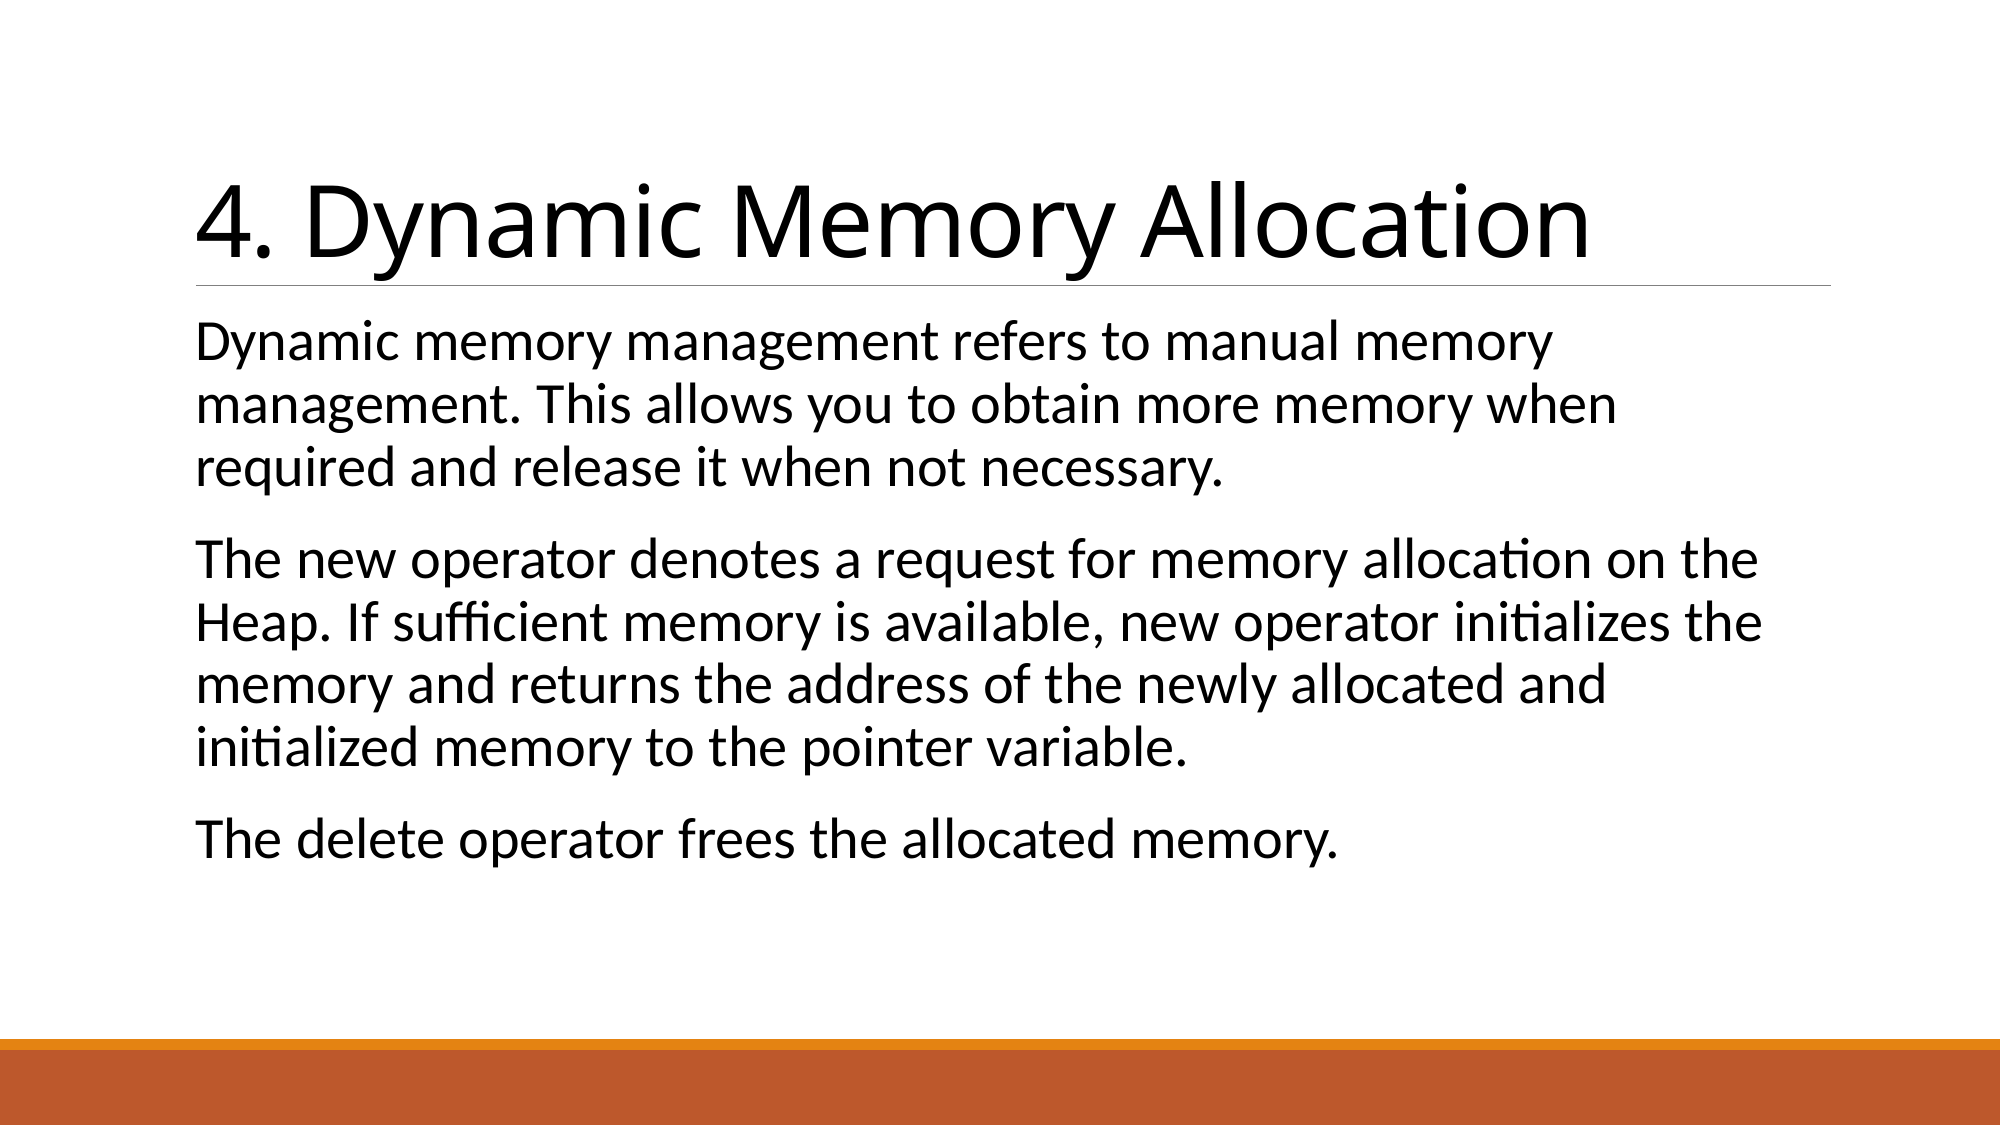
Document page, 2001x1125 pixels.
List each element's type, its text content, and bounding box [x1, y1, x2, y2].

list Dynamic memory management refers to manual memory management. This allows you to obtain more memory when required and release it when not necessary. The new operator denotes a request for memory allocation on the Heap. If sufficient memory is available, new operator initializes the memory and returns the address of the newly allocated and initialized memory to the pointer variable. The delete operator frees the allocated memory. [180, 302, 1830, 963]
title 4. Dynamic Memory Allocation [180, 47, 1830, 285]
